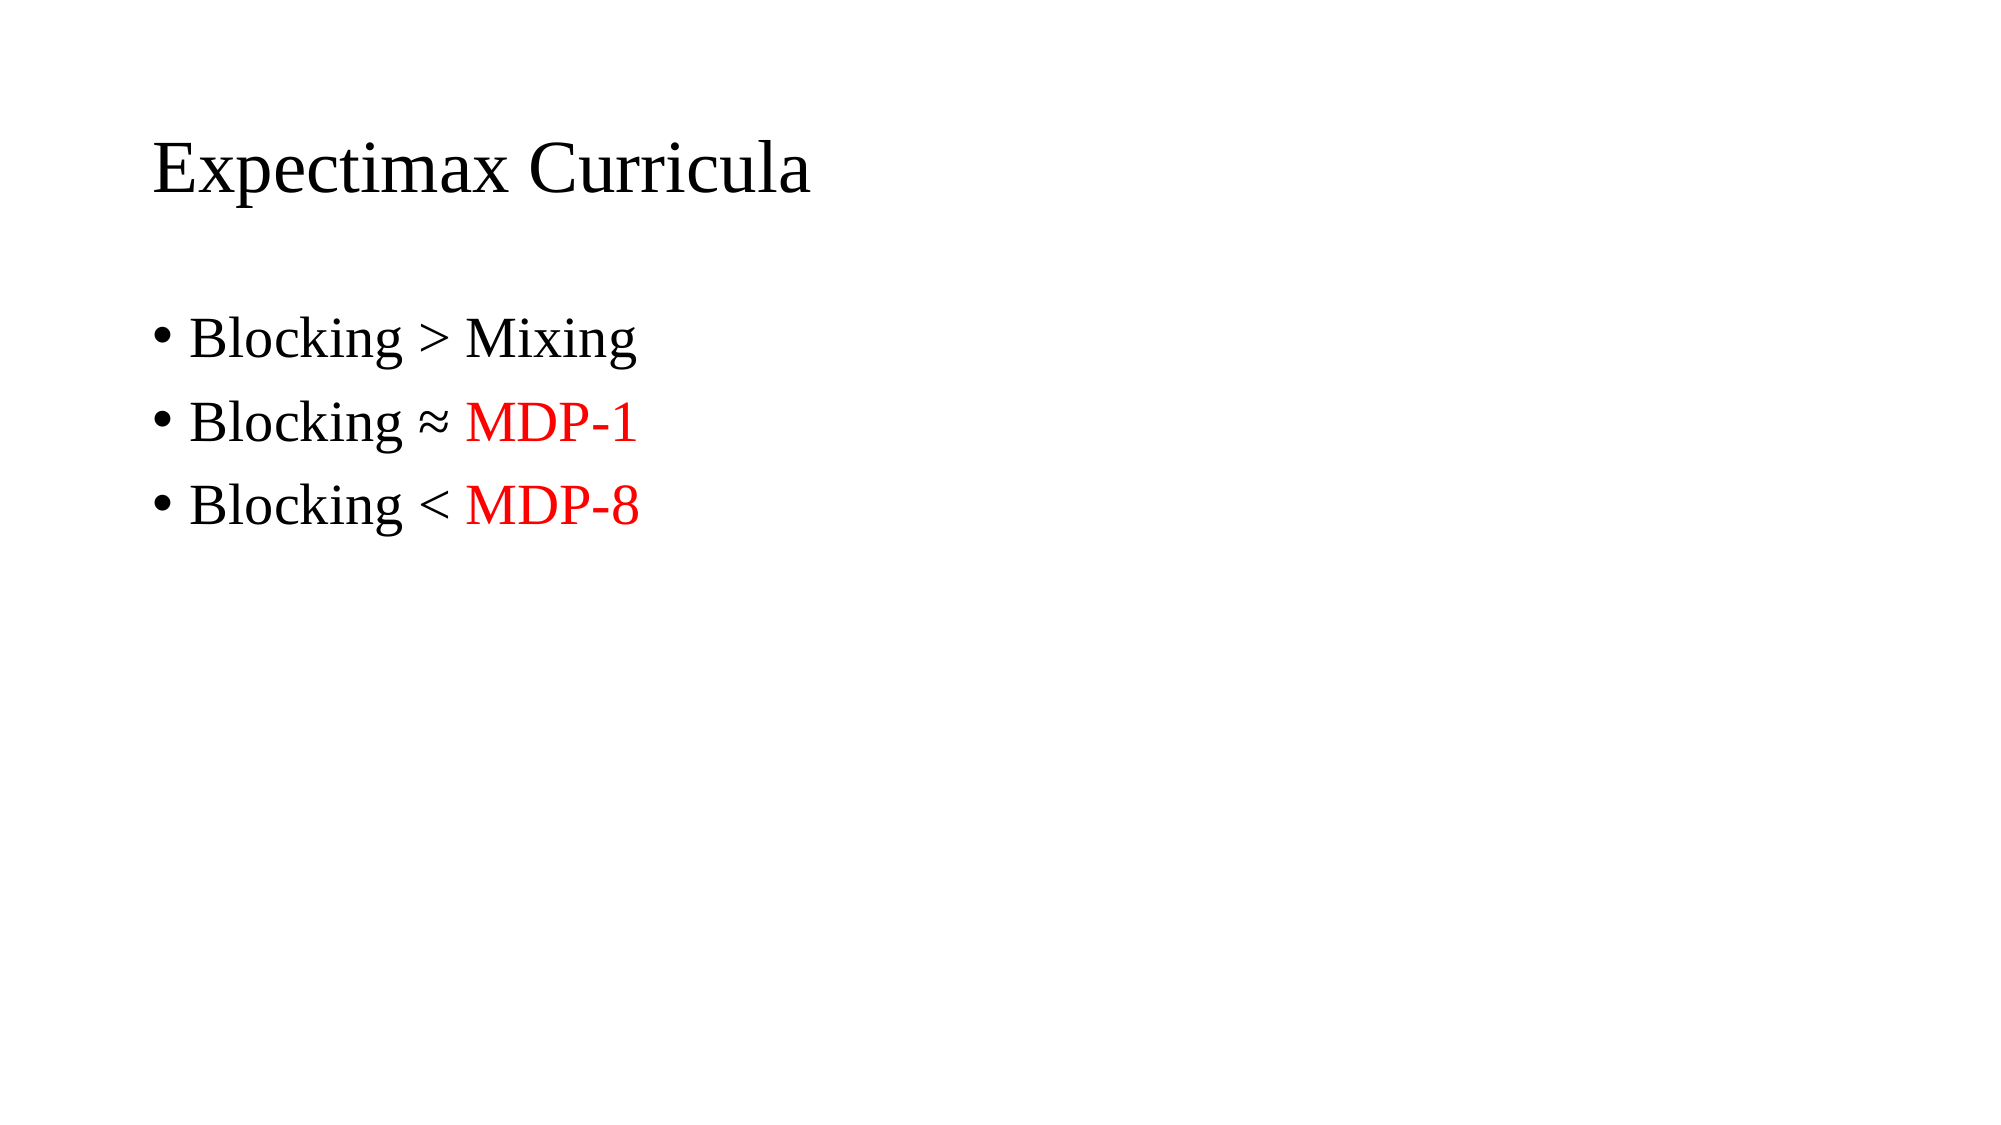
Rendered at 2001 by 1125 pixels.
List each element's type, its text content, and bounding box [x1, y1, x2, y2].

title Expectimax Curricula [137, 59, 1863, 278]
list Blocking > Mixing Blocking ≈ MDP-1 Blocking < MDP-8 [137, 299, 1863, 1014]
